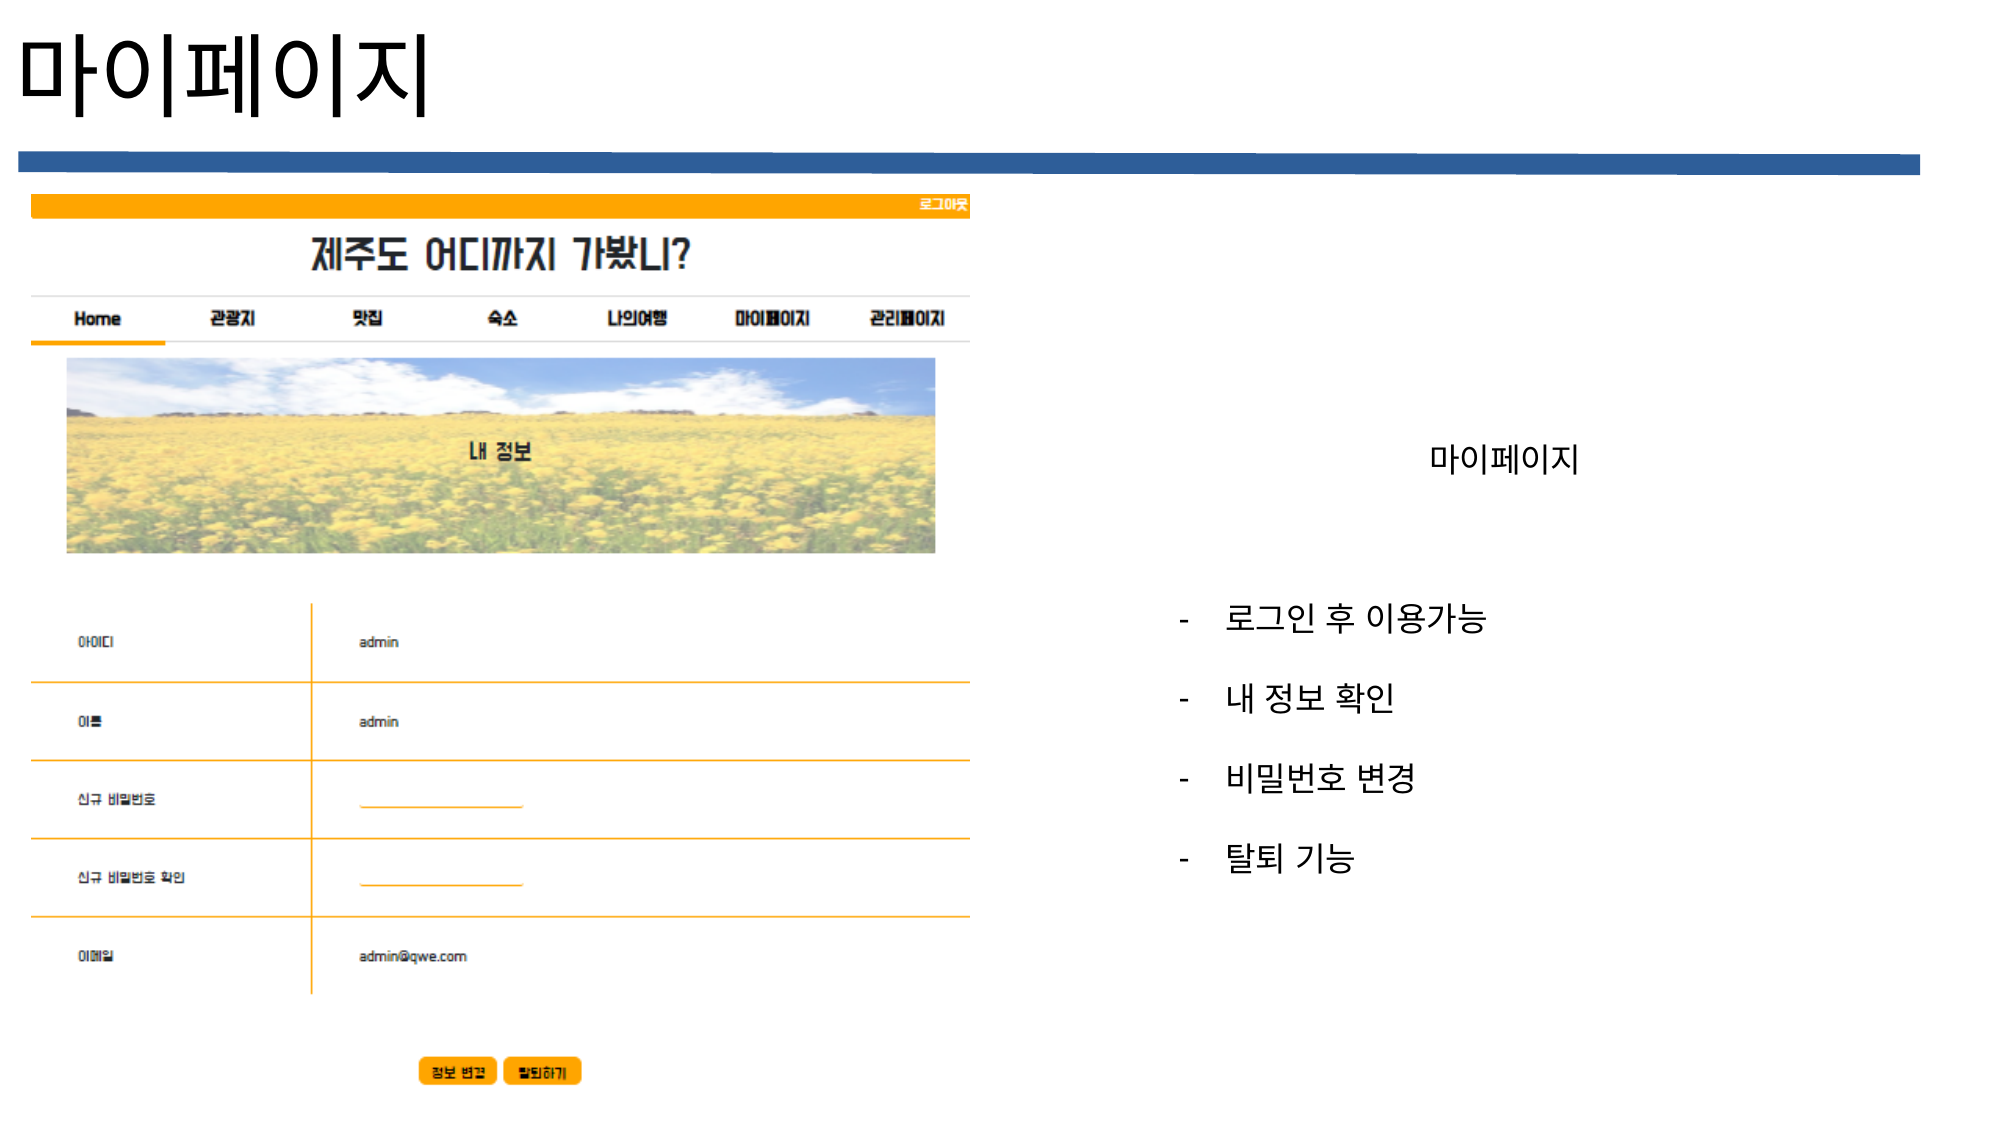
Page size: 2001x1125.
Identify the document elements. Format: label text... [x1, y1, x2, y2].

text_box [18, 161, 1921, 165]
text_box 마이페이지 로그인 후 이용가능 내 정보 확인 비밀번호 변경 탈퇴 기능 [1163, 383, 1850, 948]
text_box 마이페이지 [0, 0, 1700, 195]
picture [31, 194, 970, 1108]
